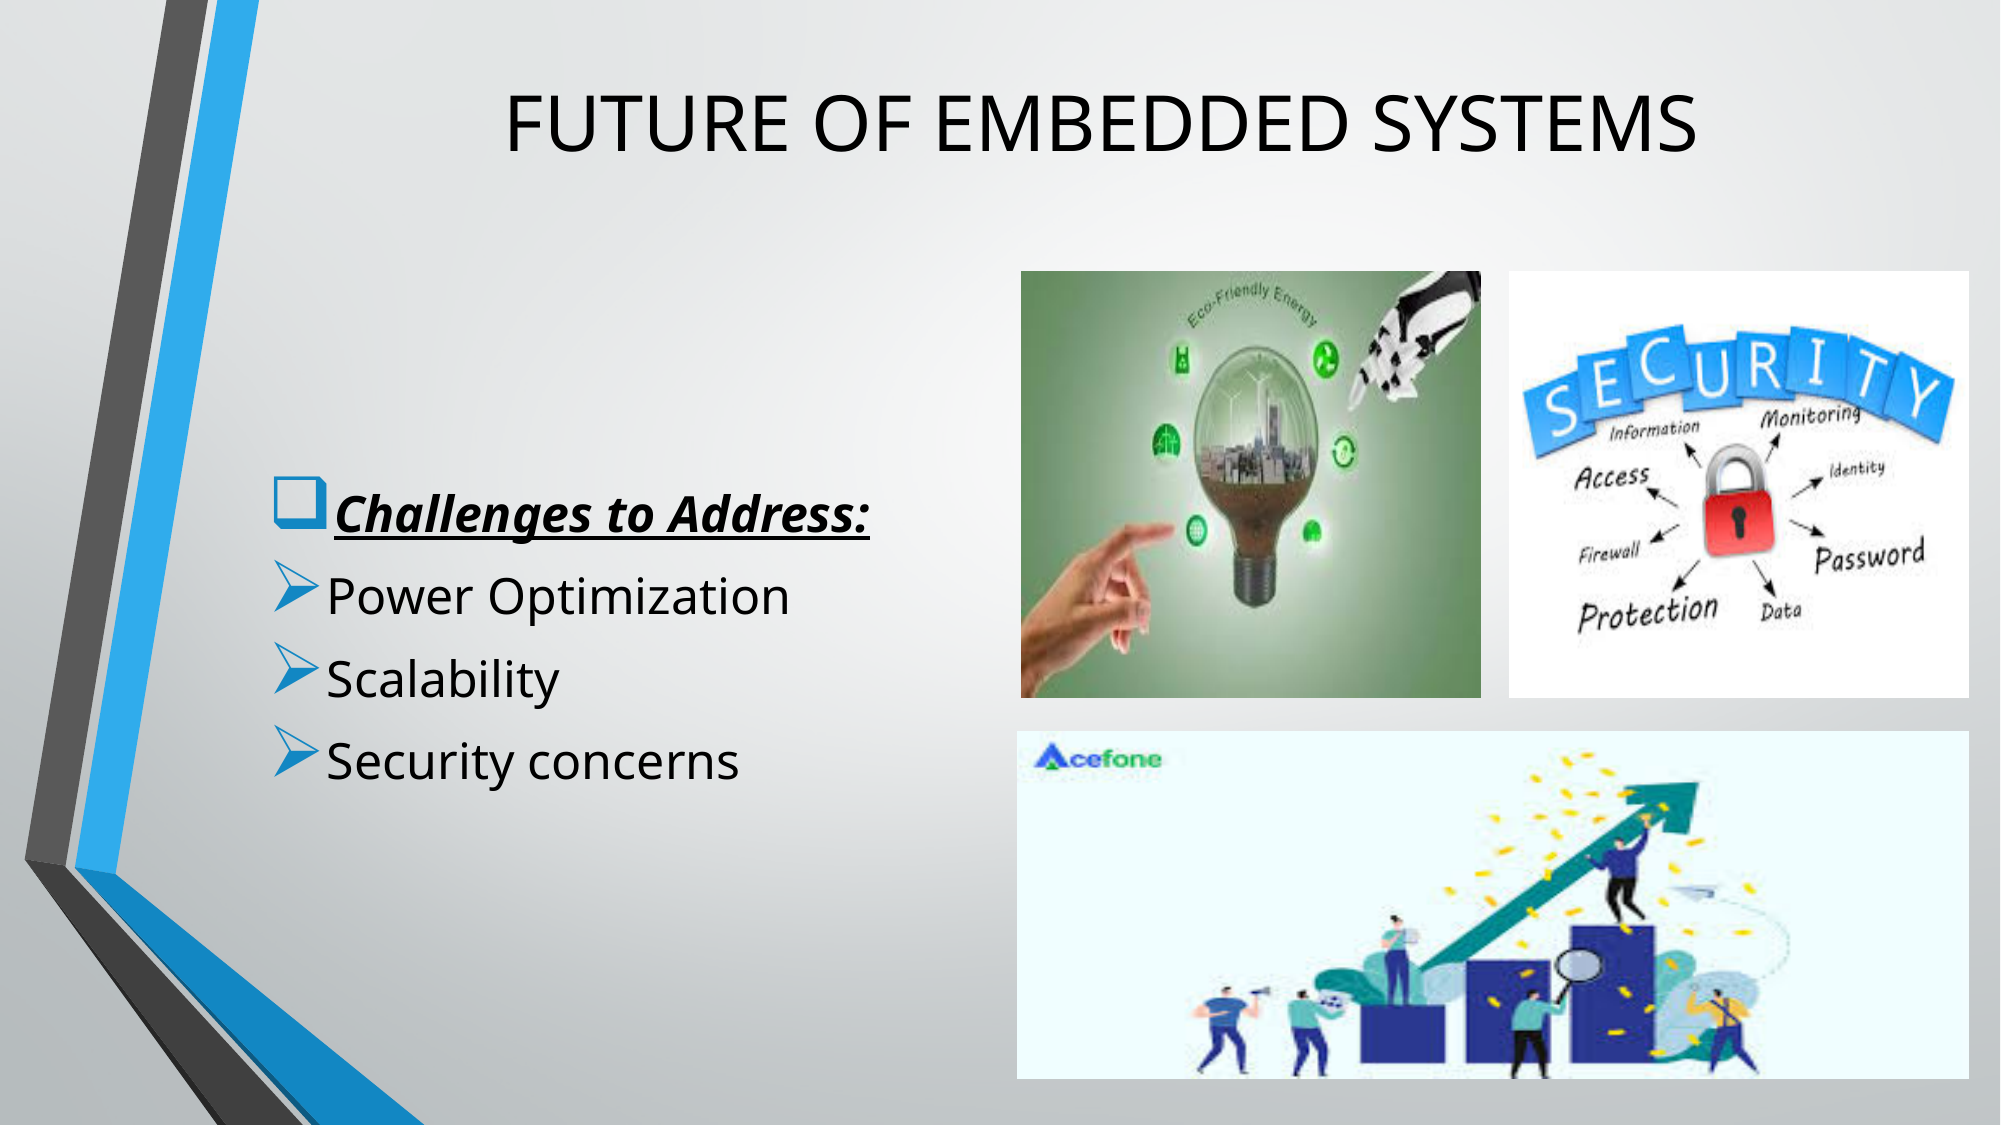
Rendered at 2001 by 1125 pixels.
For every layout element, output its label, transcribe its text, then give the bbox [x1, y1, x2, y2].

picture [1509, 271, 1969, 698]
list Challenges to Address: Power Optimization Scalability Security concerns [253, 306, 1235, 966]
title FUTURE OF EMBEDDED SYSTEMS [280, 66, 1924, 175]
picture [1020, 271, 1481, 698]
picture [1016, 731, 1969, 1079]
